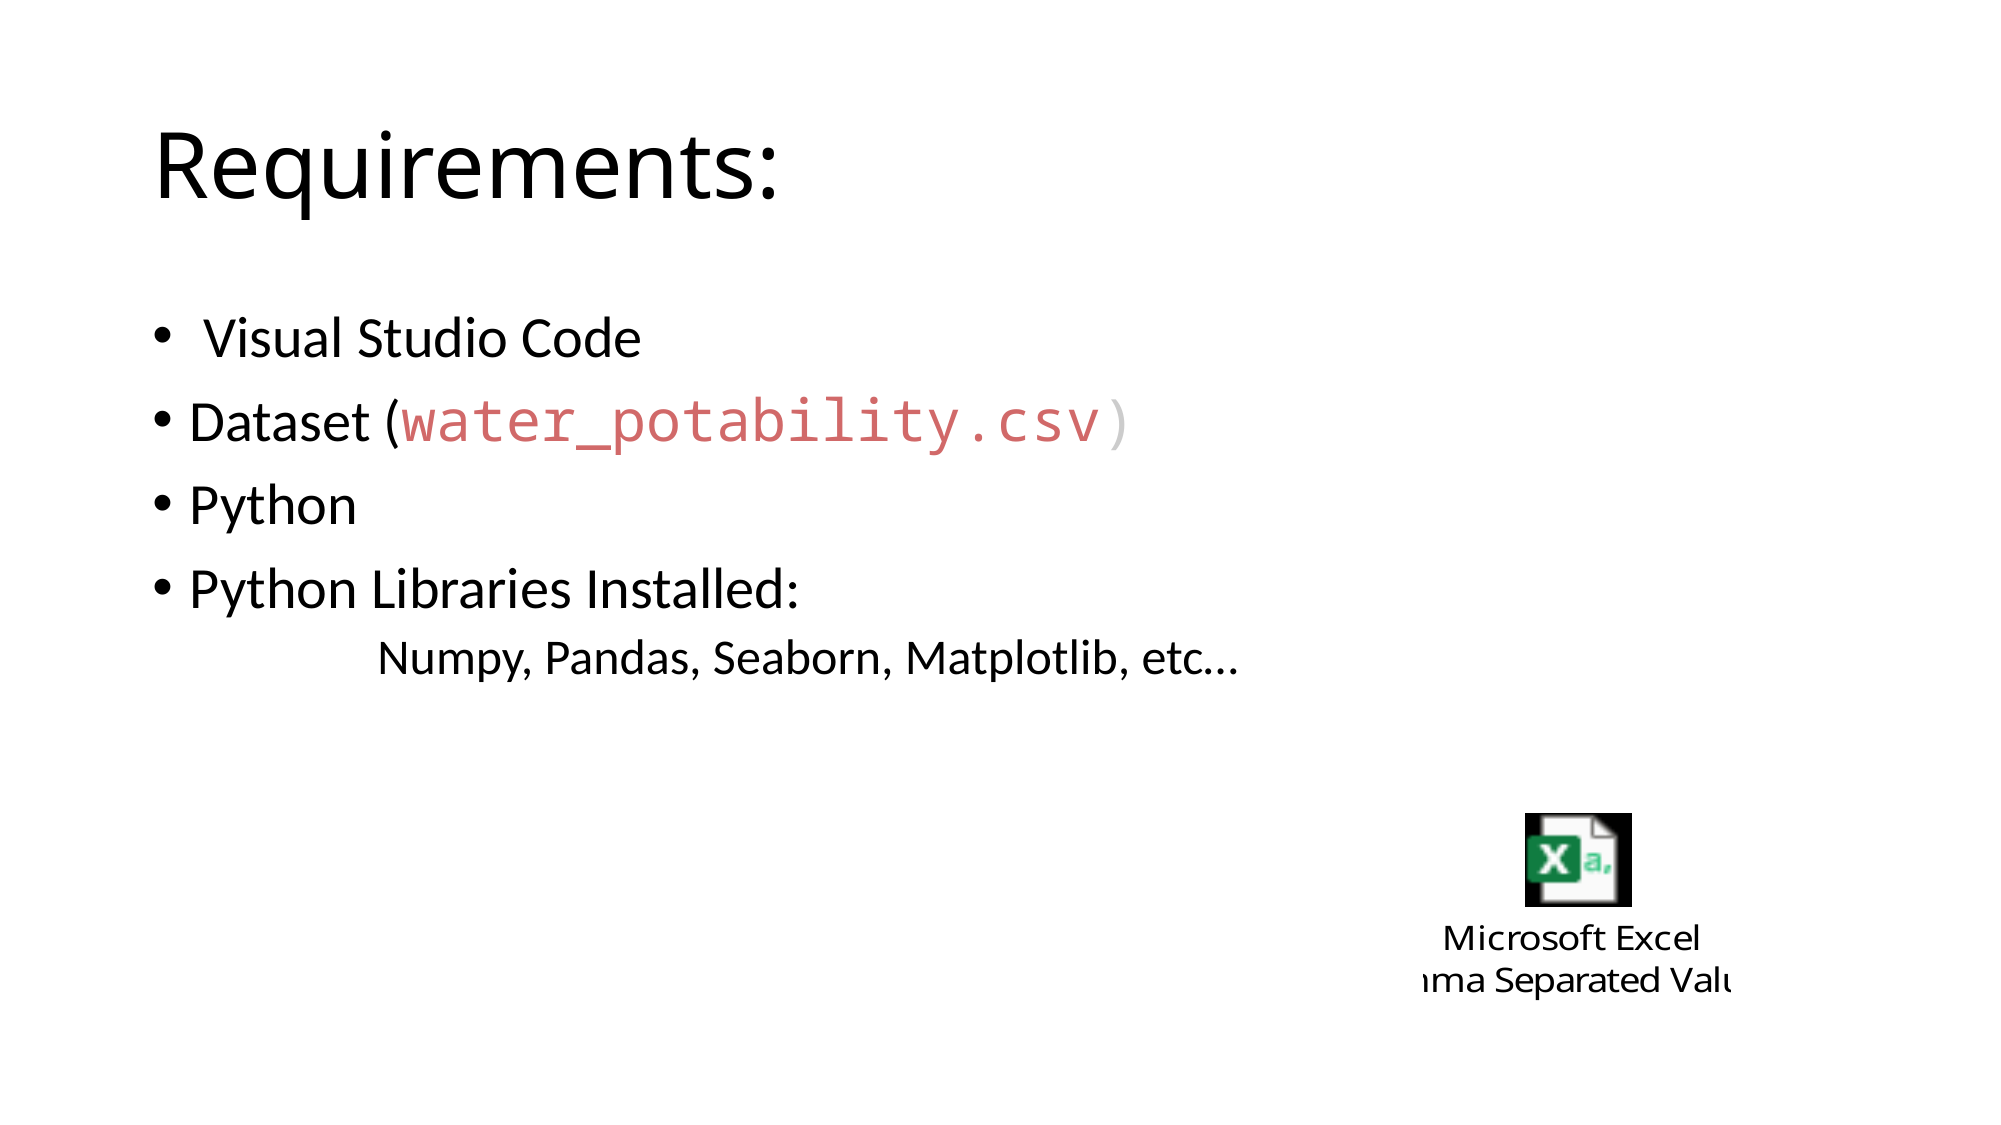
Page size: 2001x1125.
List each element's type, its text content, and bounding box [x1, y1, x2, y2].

title Requirements: [137, 59, 1863, 278]
list Visual Studio Code Dataset (water_potability.csv) Python Python Libraries Installed: Numpy, Pandas, Seaborn, Matplotlib, etc… [137, 299, 1863, 718]
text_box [1423, 813, 1731, 1041]
